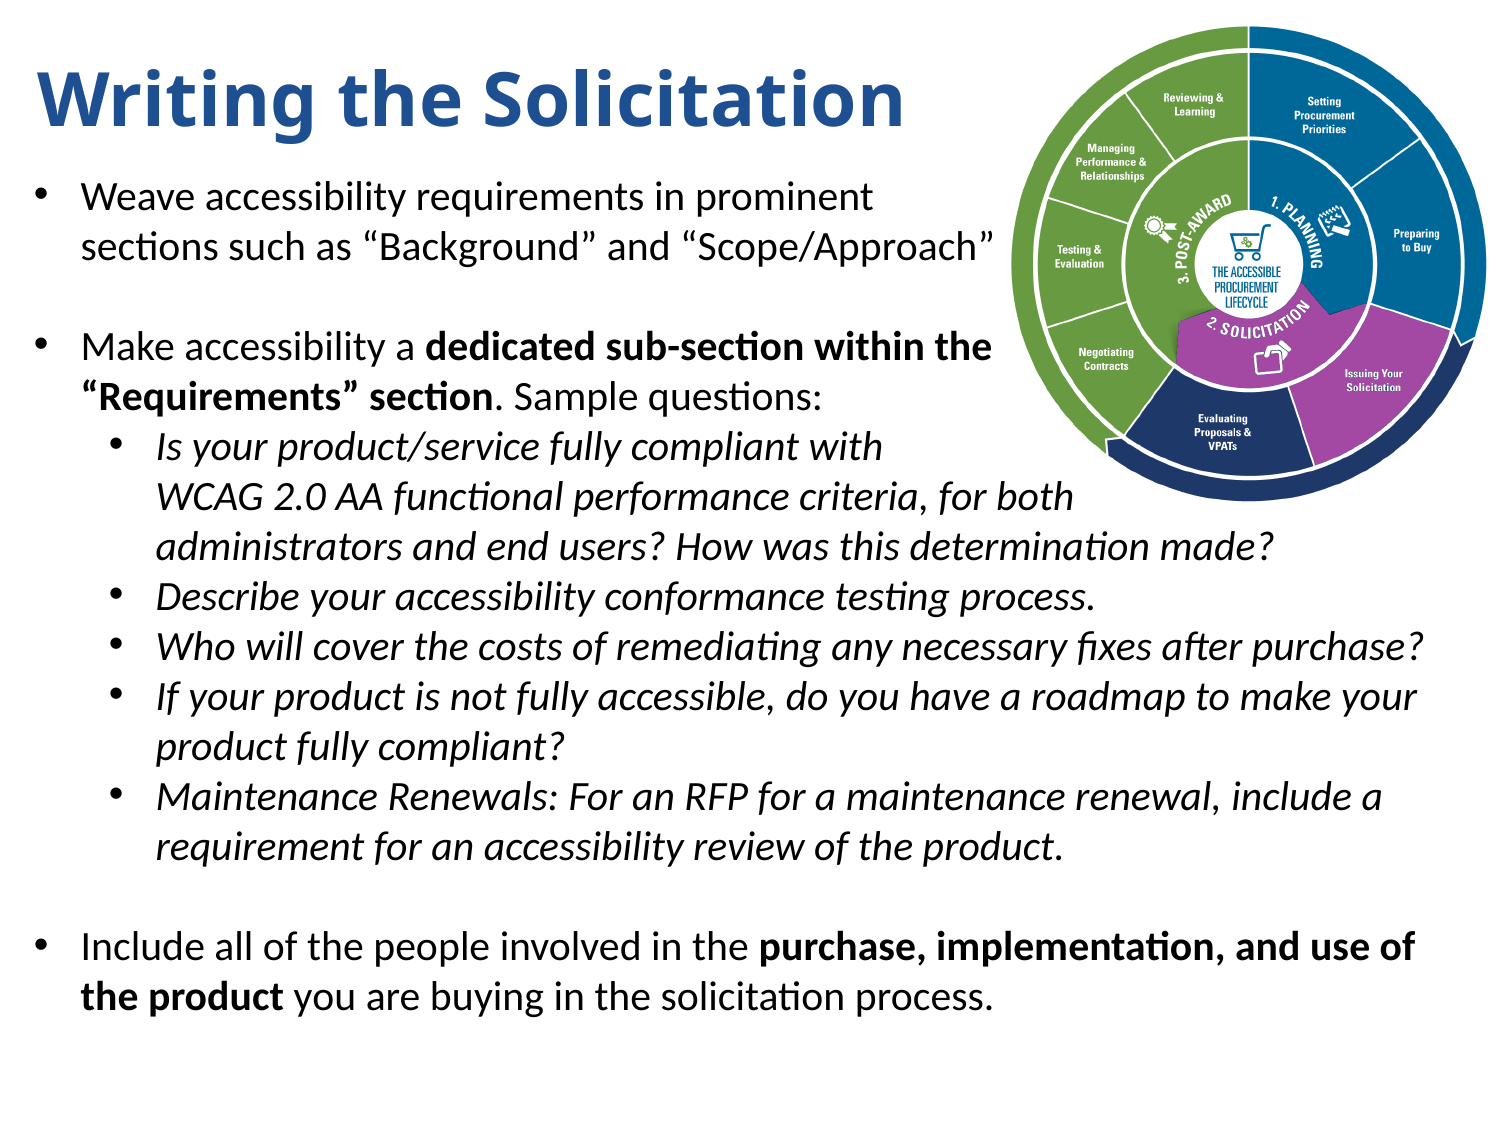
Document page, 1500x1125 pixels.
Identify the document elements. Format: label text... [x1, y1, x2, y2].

title Writing the Solicitation [22, 25, 993, 161]
picture [993, 0, 1500, 525]
text_box Weave accessibility requirements in prominent sections such as “Background” and “Scope/Approach” Make accessibility a dedicated sub-section within the “Requirements” section. Sample questions: Is your product/service fully compliant with WCAG 2.0 AA functional performance criteria, for both administrators and end users? How was this determination made? Describe your accessibility conformance testing process. Who will cover the costs of remediating any necessary fixes after purchase? If your product is not fully accessible, do you have a roadmap to make your product fully compliant? Maintenance Renewals: For an RFP for a maintenance renewal, include a requirement for an accessibility review of the product. Include all of the people involved in the purchase, implementation, and use of the product you are buying in the solicitation process. [18, 161, 1463, 1027]
